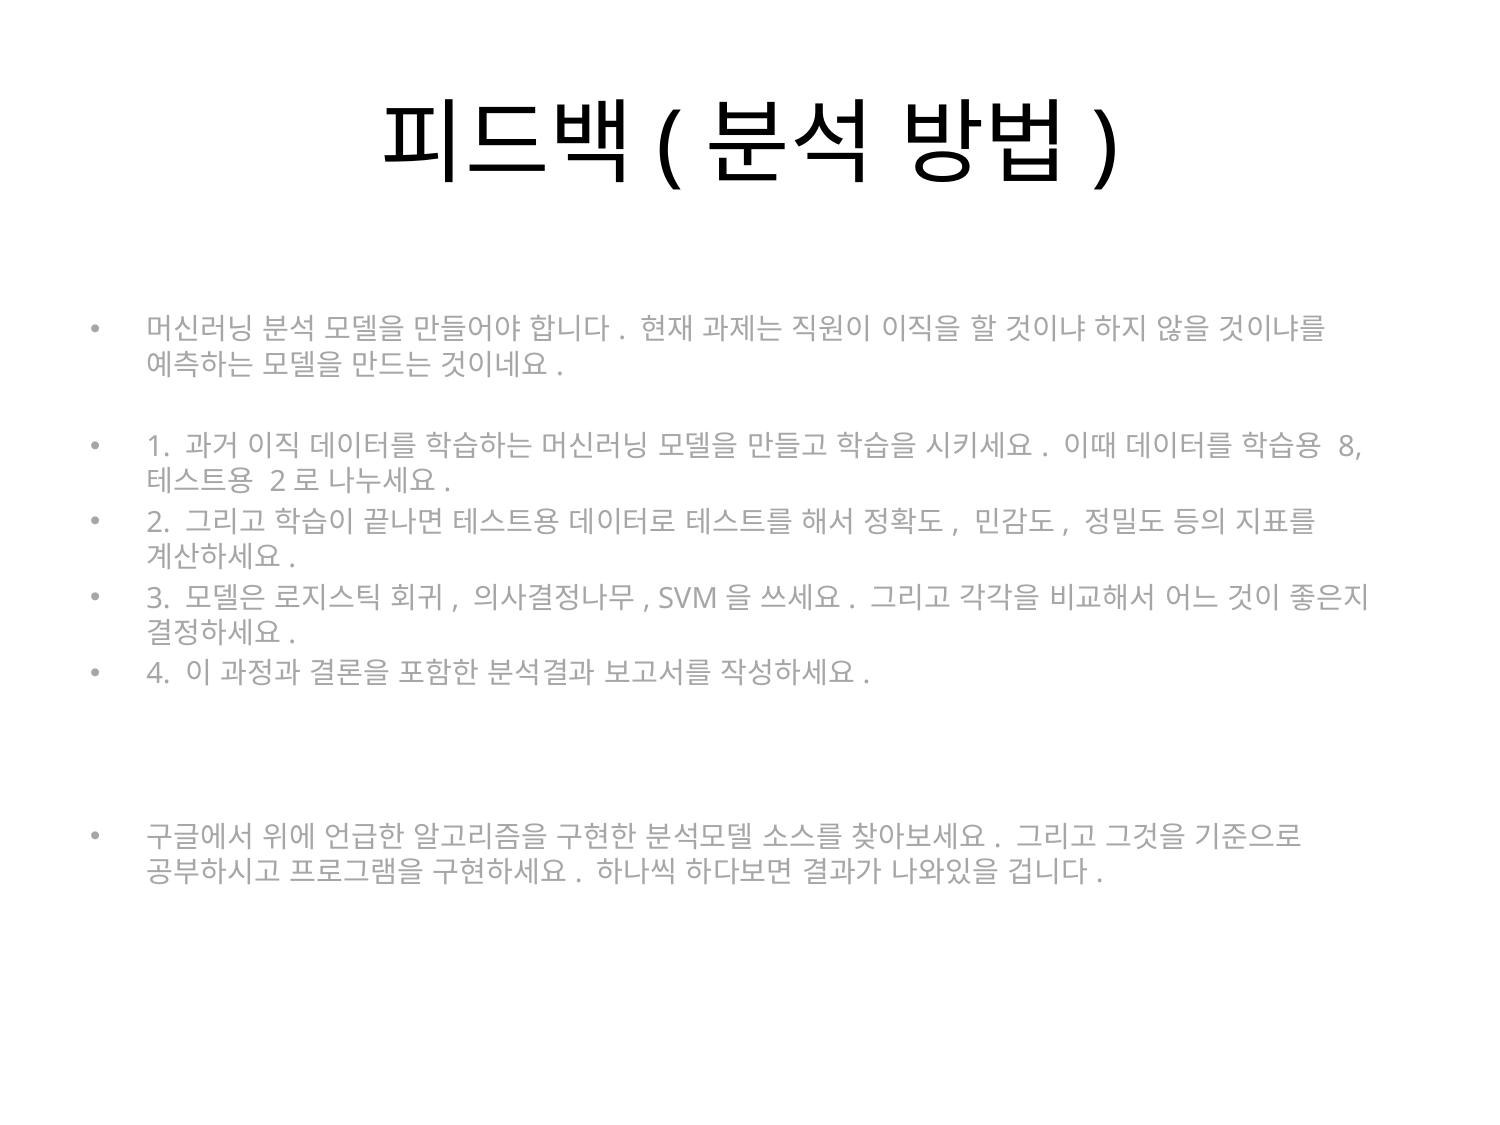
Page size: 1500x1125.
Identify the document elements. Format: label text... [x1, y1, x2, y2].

list 머신러닝 분석 모델을 만들어야 합니다. 현재 과제는 직원이 이직을 할 것이냐 하지 않을 것이냐를 예측하는 모델을 만드는 것이네요. 1. 과거 이직 데이터를 학습하는 머신러닝 모델을 만들고 학습을 시키세요. 이때 데이터를 학습용 8, 테스트용 2로 나누세요. 2. 그리고 학습이 끝나면 테스트용 데이터로 테스트를 해서 정확도, 민감도, 정밀도 등의 지표를 계산하세요. 3. 모델은 로지스틱 회귀, 의사결정나무, SVM을 쓰세요. 그리고 각각을 비교해서 어느 것이 좋은지 결정하세요. 4. 이 과정과 결론을 포함한 분석결과 보고서를 작성하세요. 구글에서 위에 언급한 알고리즘을 구현한 분석모델 소스를 찾아보세요. 그리고 그것을 기준으로 공부하시고 프로그램을 구현하세요. 하나씩 하다보면 결과가 나와있을 겁니다. [75, 262, 1425, 1005]
title 피드백(분석 방법) [75, 45, 1425, 233]
